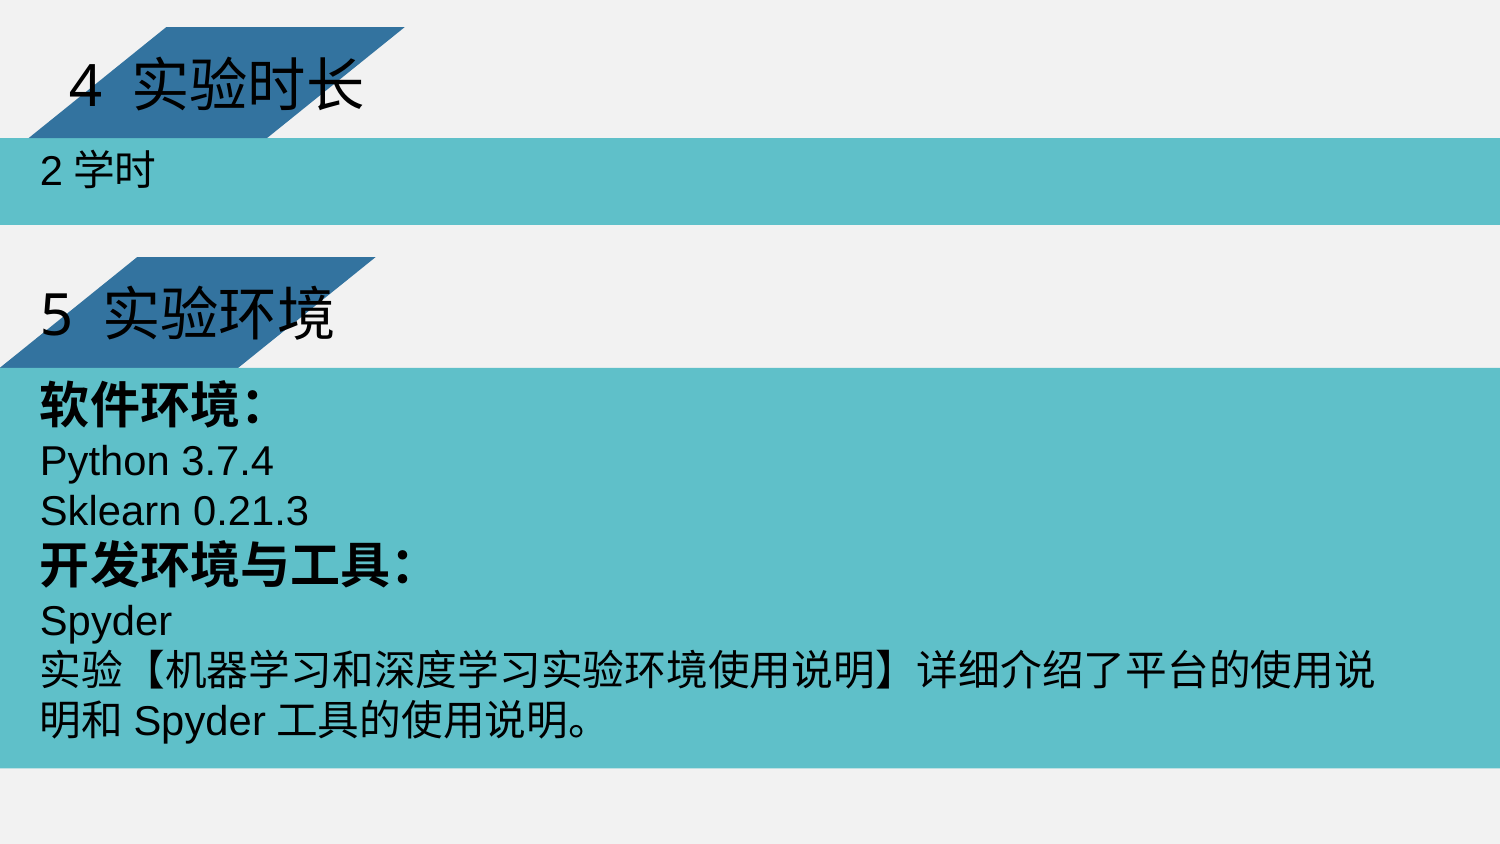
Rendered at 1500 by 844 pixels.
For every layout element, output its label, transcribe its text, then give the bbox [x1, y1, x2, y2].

text_box 4 实验时长 [28, 27, 405, 138]
text_box [0, 138, 1500, 225]
text_box [0, 367, 1500, 769]
text_box 5 实验环境 [0, 257, 376, 367]
text_box 软件环境： Python 3.7.4 Sklearn 0.21.3 开发环境与工具： Spyder 实验【机器学习和深度学习实验环境使用说明】详细介绍了平台的使用说明和Spyder工具的使用说明。 [28, 367, 1388, 750]
text_box 2学时 [28, 138, 1388, 200]
